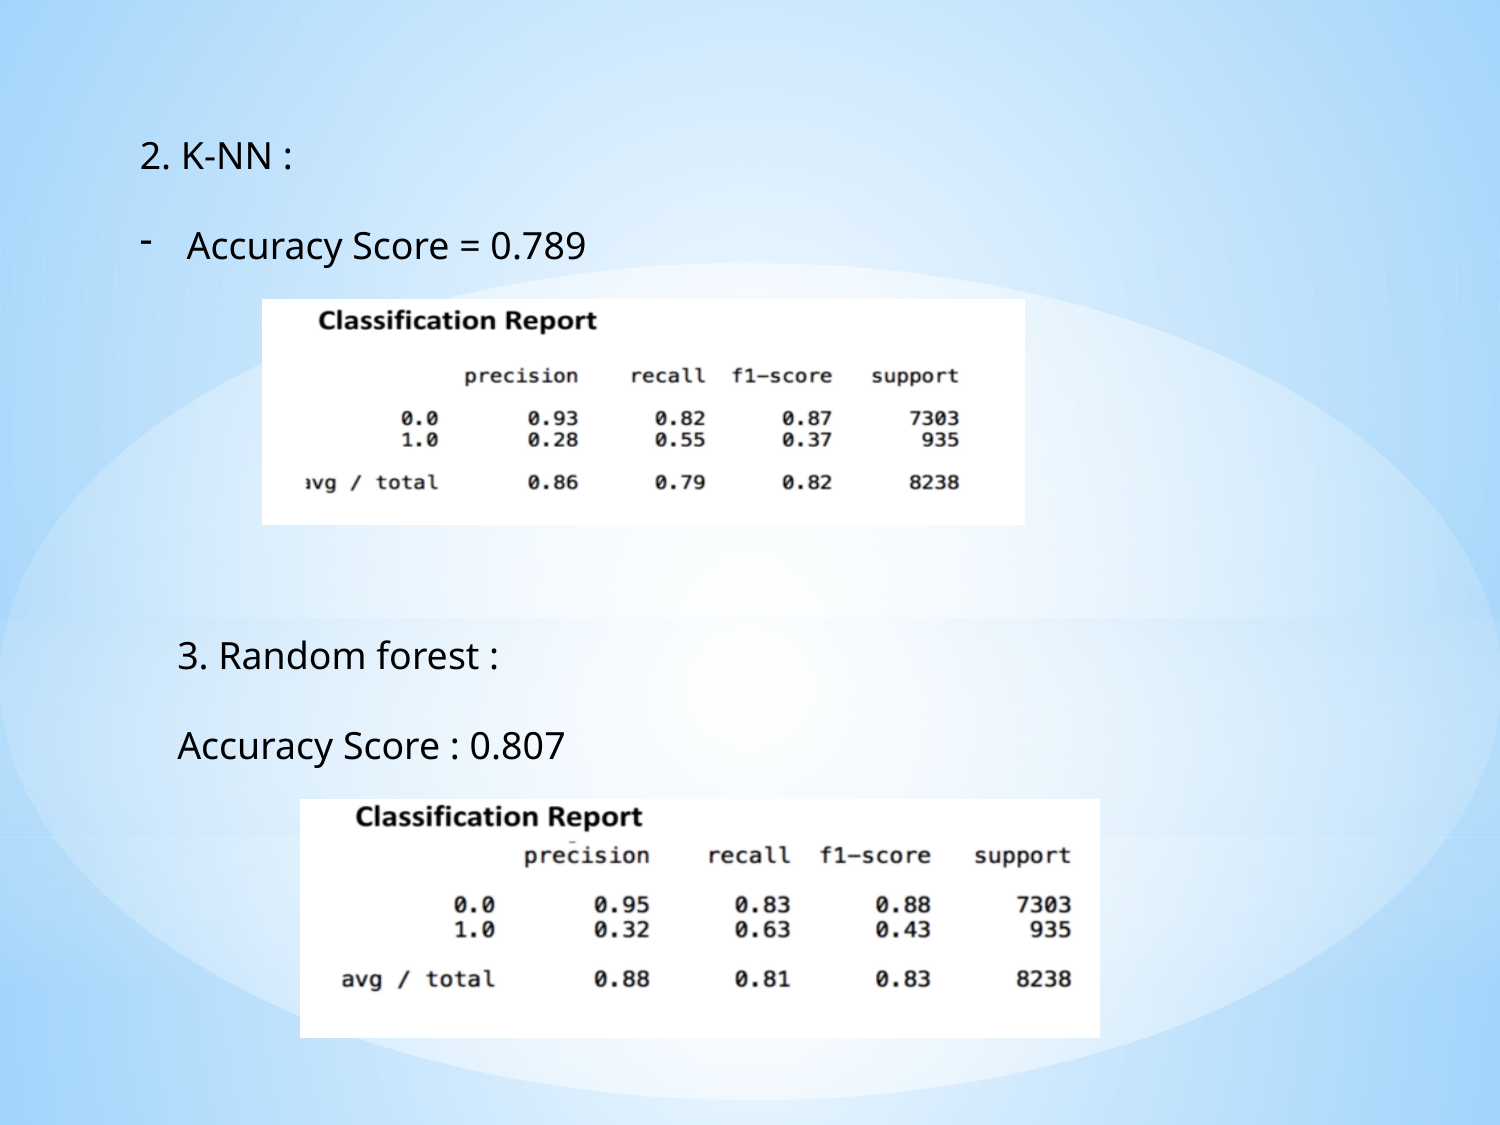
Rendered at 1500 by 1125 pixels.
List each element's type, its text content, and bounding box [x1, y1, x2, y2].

picture [299, 799, 1101, 1038]
picture [262, 299, 1026, 526]
text_box 2. K-NN : Accuracy Score = 0.789 [124, 124, 1325, 365]
text_box 3. Random forest : Accuracy Score : 0.807 [162, 624, 1238, 820]
